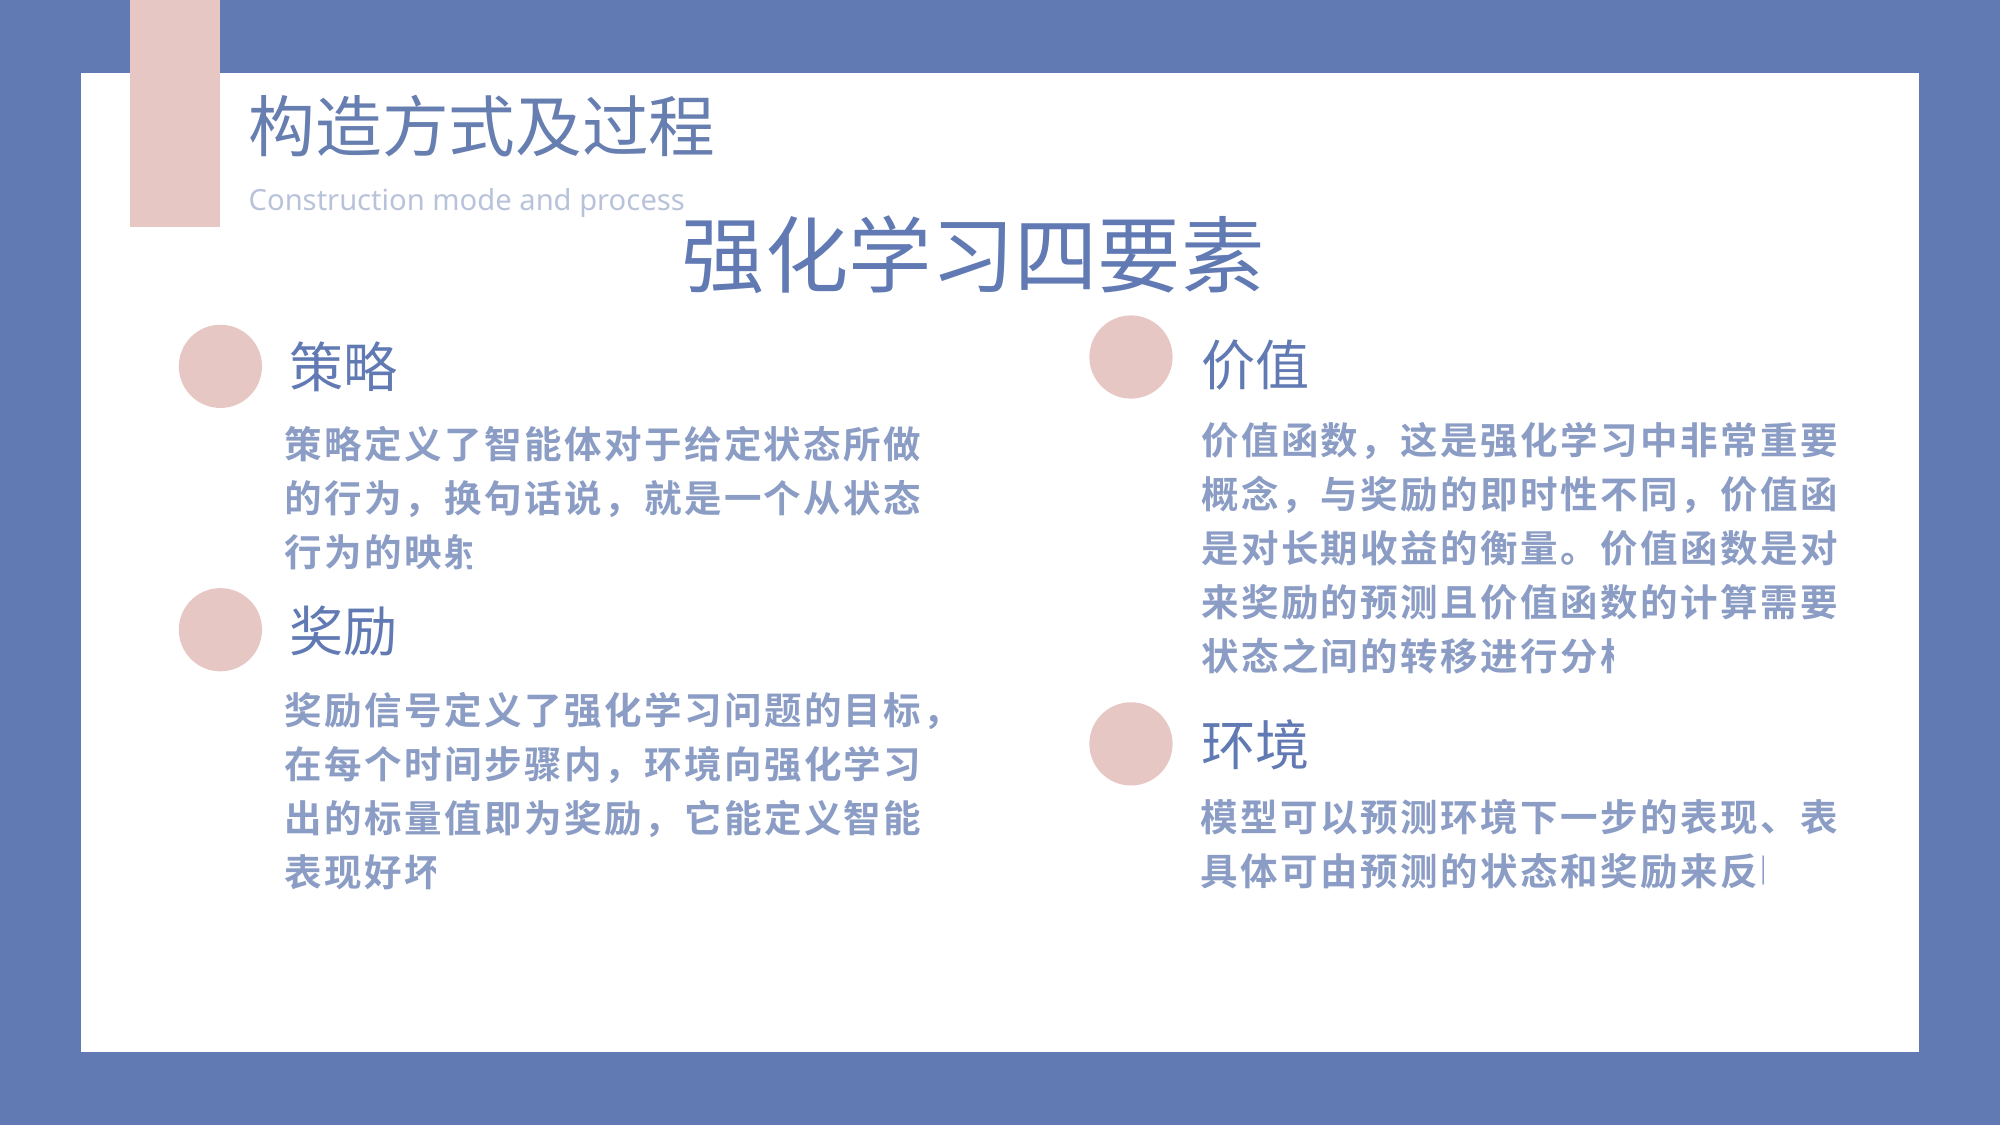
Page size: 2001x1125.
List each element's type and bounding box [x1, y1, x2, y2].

text_box [178, 588, 263, 672]
text_box [178, 324, 263, 408]
text_box [1089, 315, 1173, 399]
text_box [129, 0, 221, 228]
text_box [81, 73, 1919, 1052]
text_box [1089, 702, 1173, 786]
text_box [248, 94, 987, 214]
